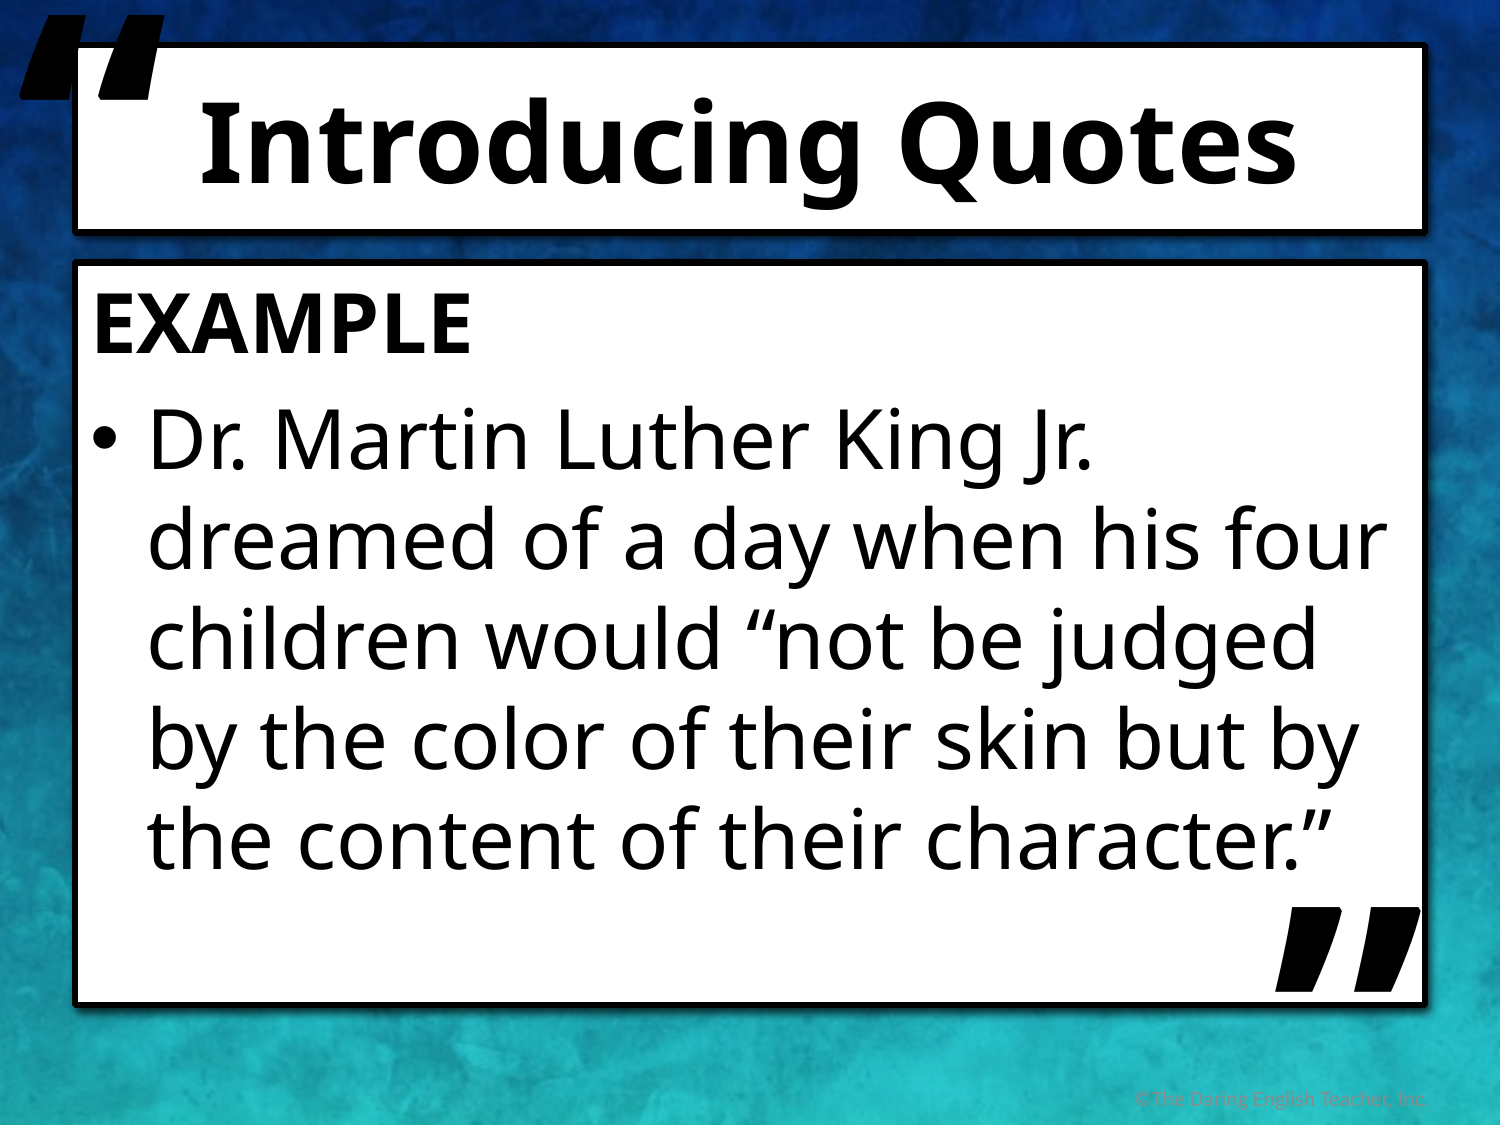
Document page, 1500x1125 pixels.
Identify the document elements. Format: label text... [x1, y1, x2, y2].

text_box “ [1, 0, 399, 340]
list EXAMPLE Dr. Martin Luther King Jr. dreamed of a day when his four children would “not be judged by the color of their skin but by the content of their character.” [72, 259, 1428, 1008]
picture [399, 0, 1500, 800]
picture [0, 0, 1256, 1125]
title Introducing Quotes [399, 42, 1428, 236]
text_box ” [1256, 800, 1500, 1125]
